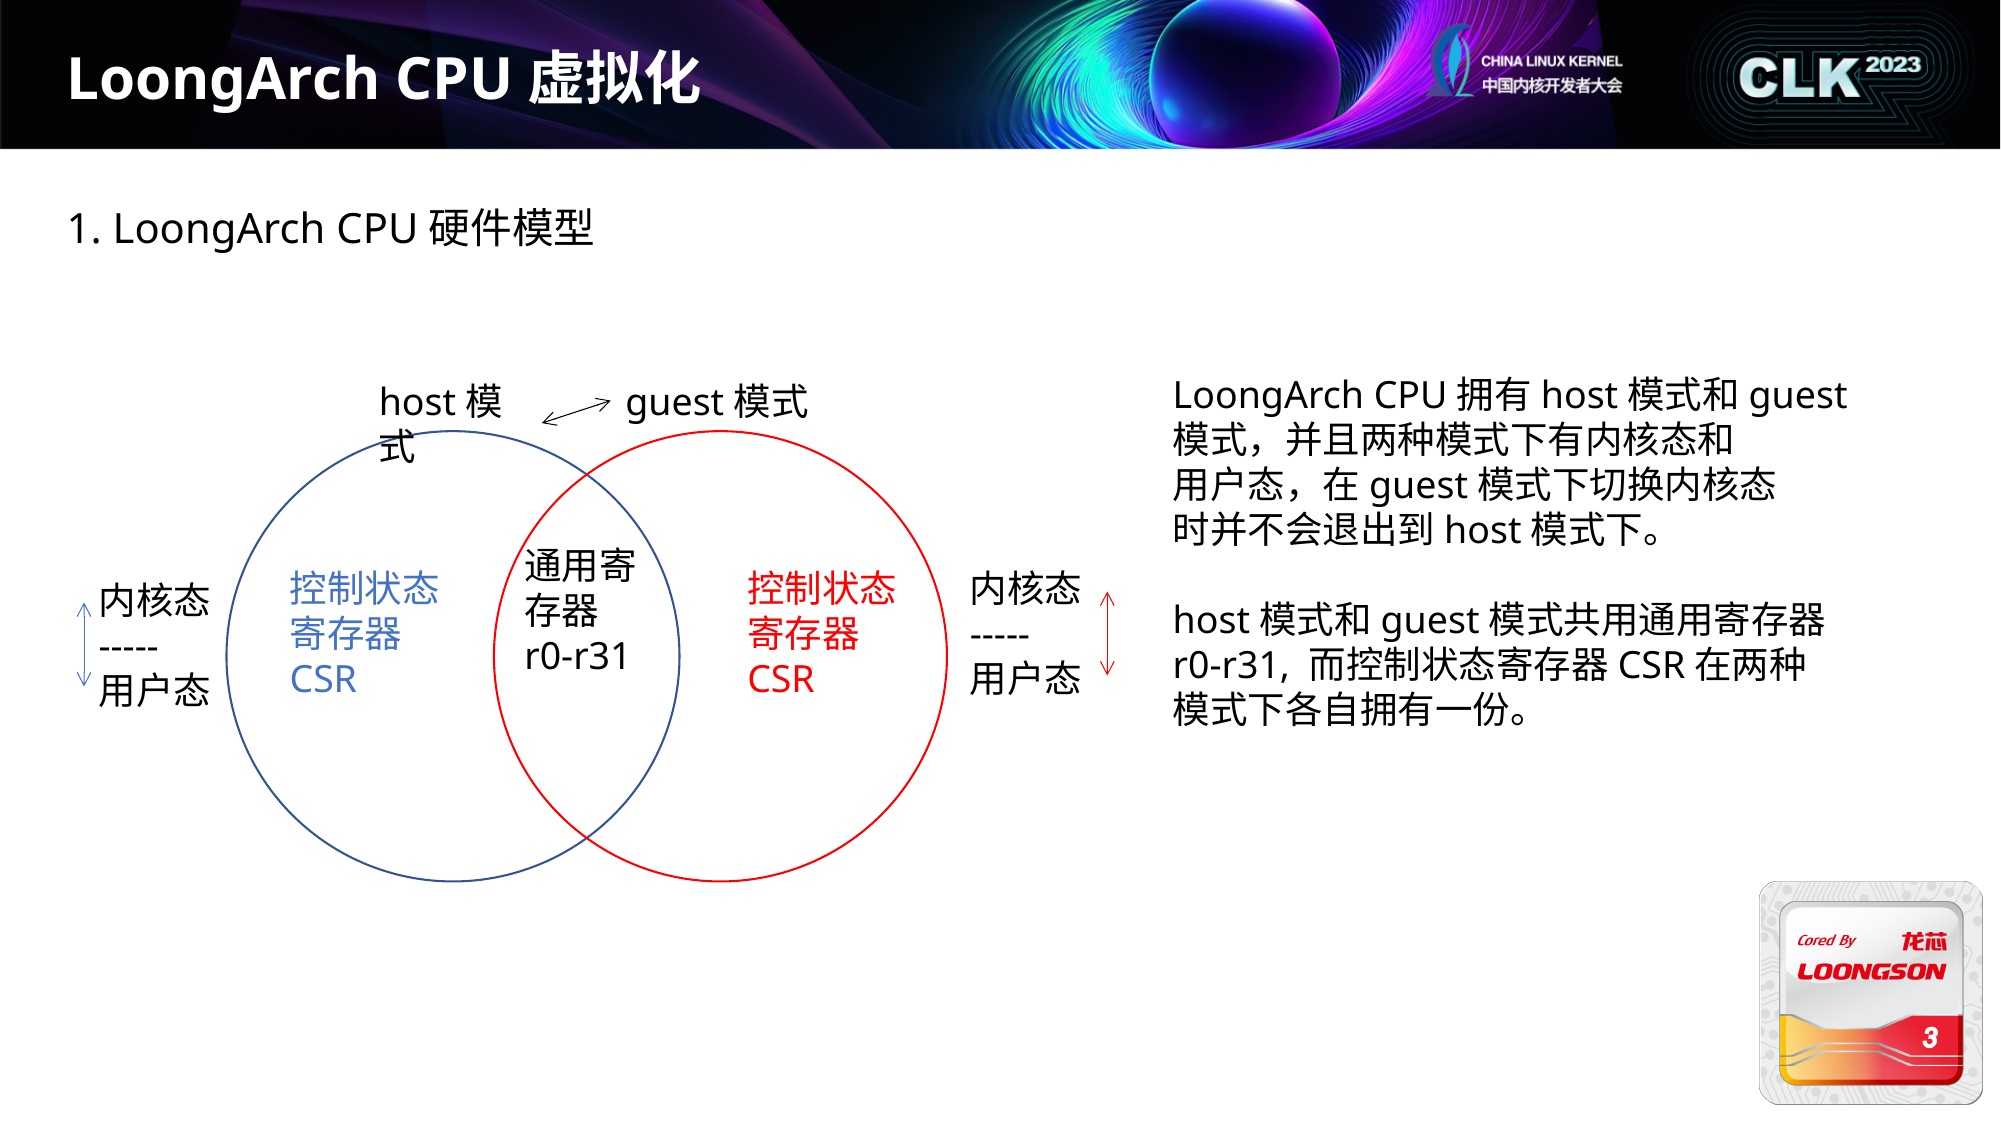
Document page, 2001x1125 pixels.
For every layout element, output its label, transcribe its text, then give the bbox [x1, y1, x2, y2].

text_box 控制状态寄存器 CSR [274, 557, 466, 708]
text_box 内核态 ----- 用户态 [955, 557, 1099, 708]
list 1. LoongArch CPU硬件模型 [51, 193, 1846, 1095]
text_box 通用寄存器 r0-r31 [509, 535, 681, 685]
text_box guest模式 [610, 370, 831, 431]
text_box [492, 431, 948, 883]
title LoongArch CPU虚拟化 [51, 26, 1003, 136]
text_box 内核态 ----- 用户态 [83, 569, 275, 720]
text_box LoongArch CPU拥有host模式和guest 模式，并且两种模式下有内核态和 用户态，在guest模式下切换内核态 时并不会退出到host模式下。 host模式和guest模式共用通用寄存器 r0-r31, 而控制状态寄存器CSR在两种 模式下各自拥有一份。 [1157, 363, 1863, 739]
text_box 控制状态寄存器 CSR [732, 557, 924, 708]
picture [0, 0, 2001, 1125]
text_box [234, 448, 587, 883]
text_box host模式 [363, 370, 542, 476]
